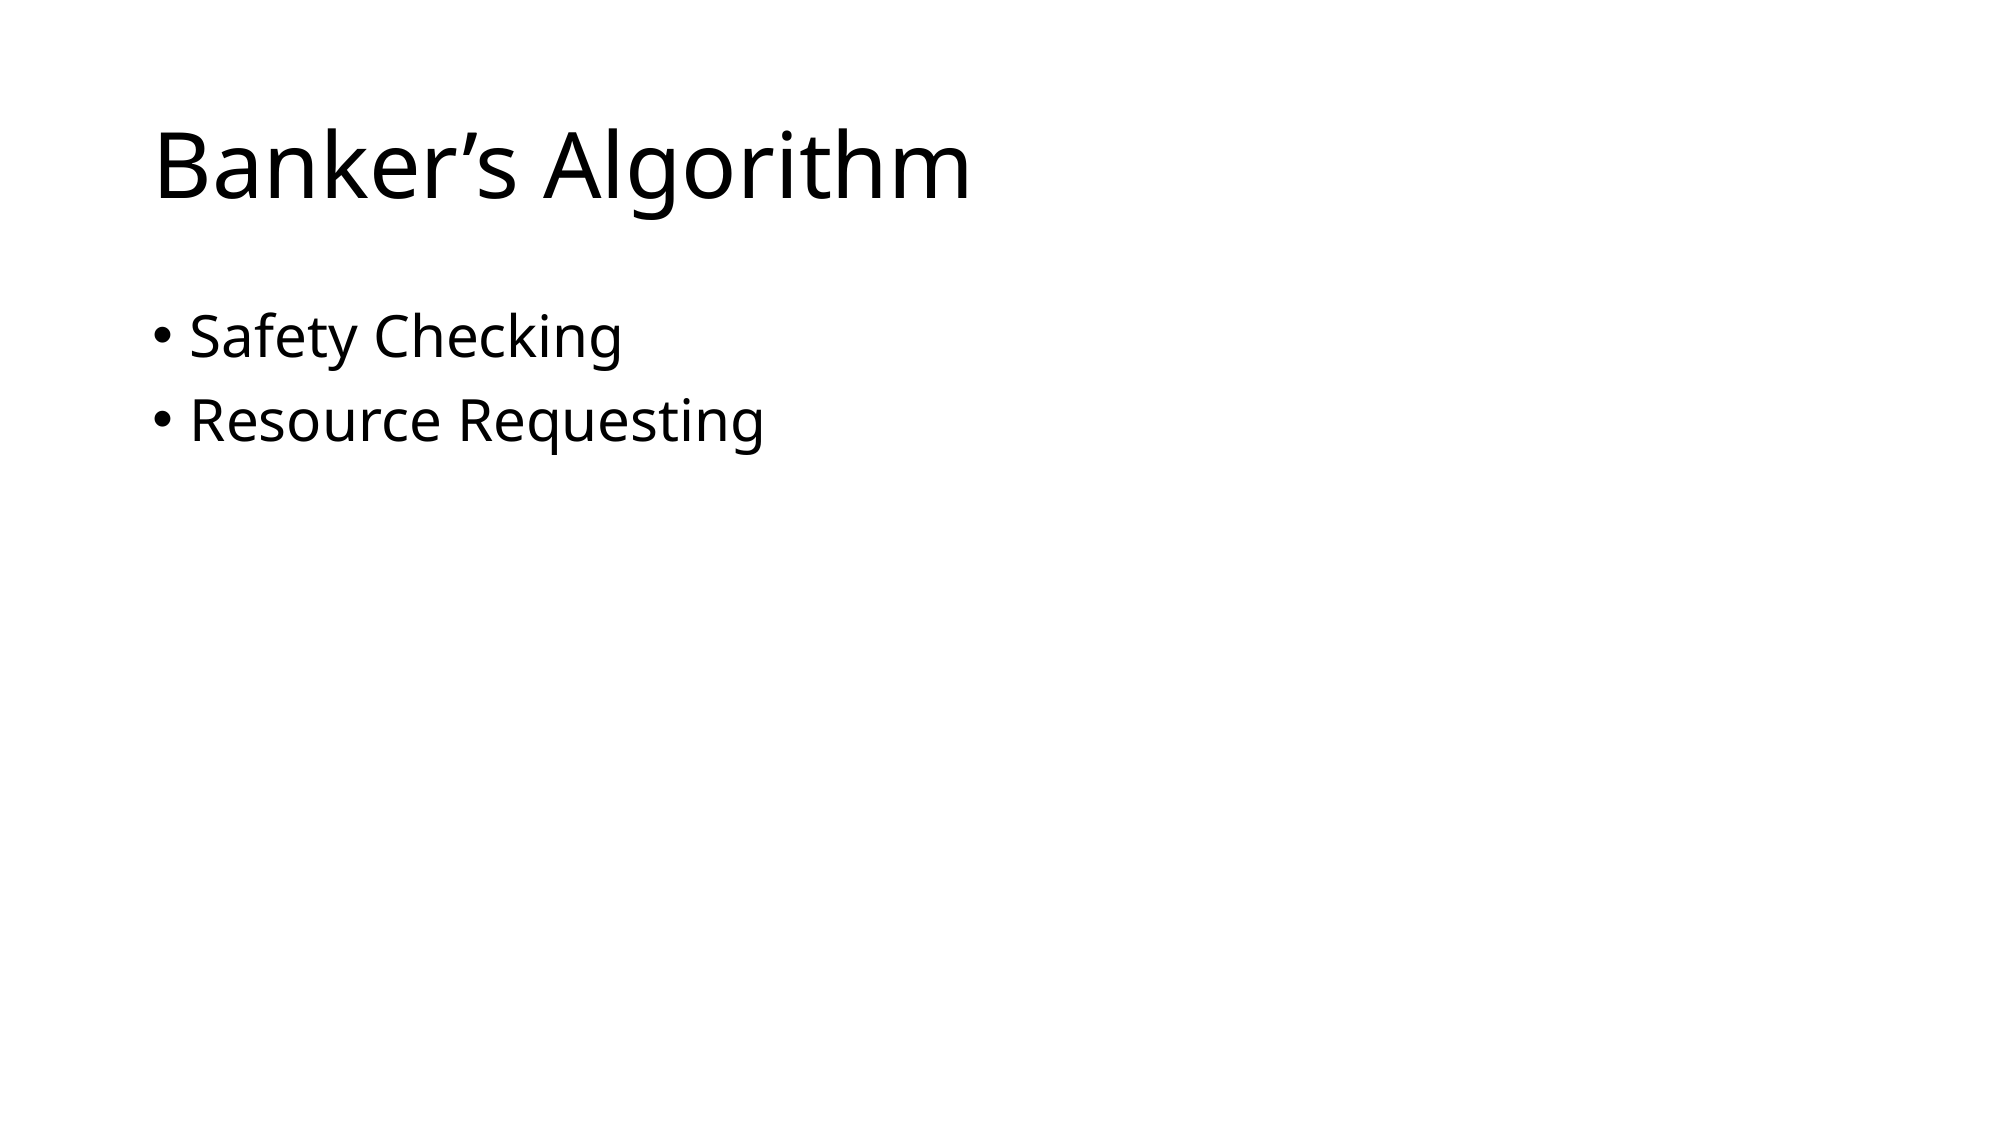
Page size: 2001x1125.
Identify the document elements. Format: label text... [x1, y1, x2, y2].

title Banker’s Algorithm [137, 59, 1863, 278]
list Safety Checking Resource Requesting [137, 299, 1863, 1014]
